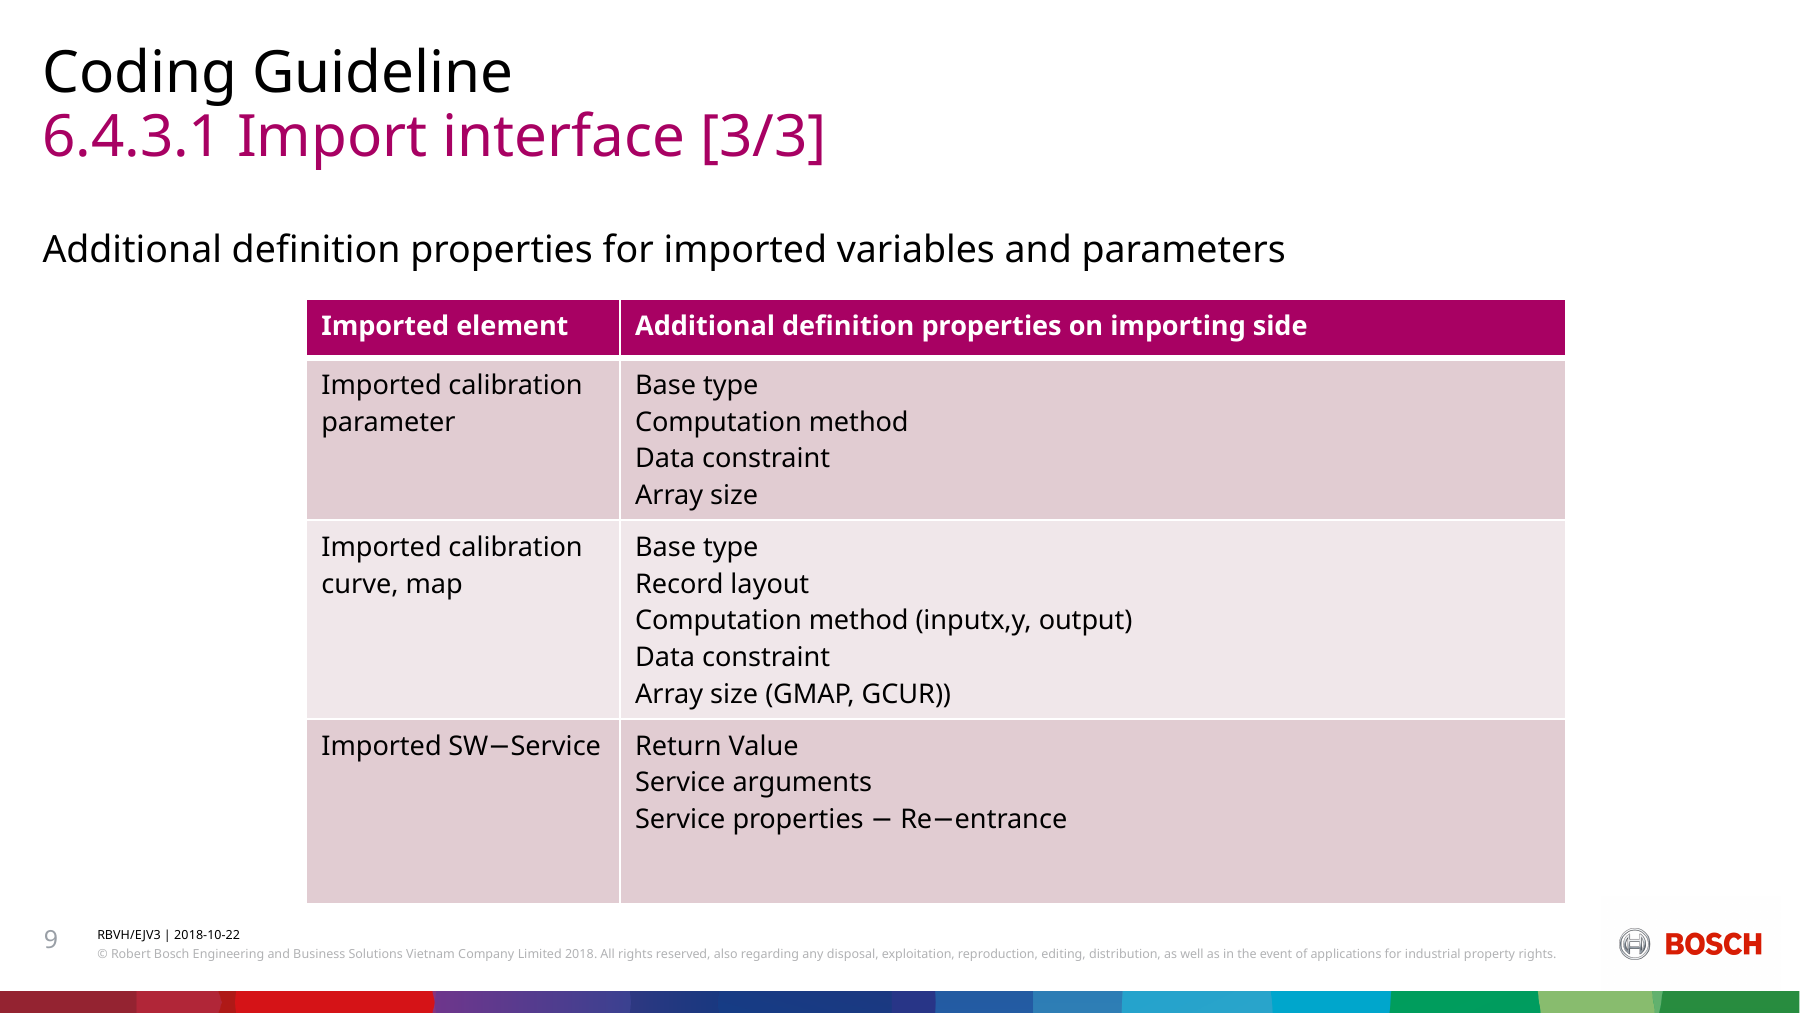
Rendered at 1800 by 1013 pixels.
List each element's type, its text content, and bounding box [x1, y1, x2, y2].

text_box 9 [43, 923, 92, 991]
table_header Imported element [307, 300, 619, 355]
table_cell Imported SW−Service [307, 720, 619, 903]
table_cell Return Value Service arguments Service properties − Re−entrance [621, 720, 1565, 903]
picture [1390, 991, 1800, 1013]
picture [0, 991, 1272, 1013]
table_cell Base type Computation method Data constraint Array size [621, 361, 1565, 519]
table_cell Base type Record layout Computation method (inputx,y, output) Data constraint Array size (GMAP, GCUR)) [621, 521, 1565, 718]
table_cell Imported calibration curve, map [307, 521, 619, 718]
title 6.4.3.1 Import interface [3/3] Additional definition properties for imported variables and parameters [42, 106, 1758, 170]
text_box © Robert Bosch Engineering and Business Solutions Vietnam Company Limited 2018. All rights reserved, also regarding any disposal, exploitation, reproduction, editing, distribution, as well as in the event of applications for industrial property rights. [97, 944, 1599, 980]
table_cell Imported calibration parameter [307, 361, 619, 519]
text_box Coding Guideline [42, 42, 1758, 106]
text_box RBVH/EJV3 | 2018-10-22 [97, 925, 1599, 944]
table_header Additional definition properties on importing side [621, 300, 1565, 355]
